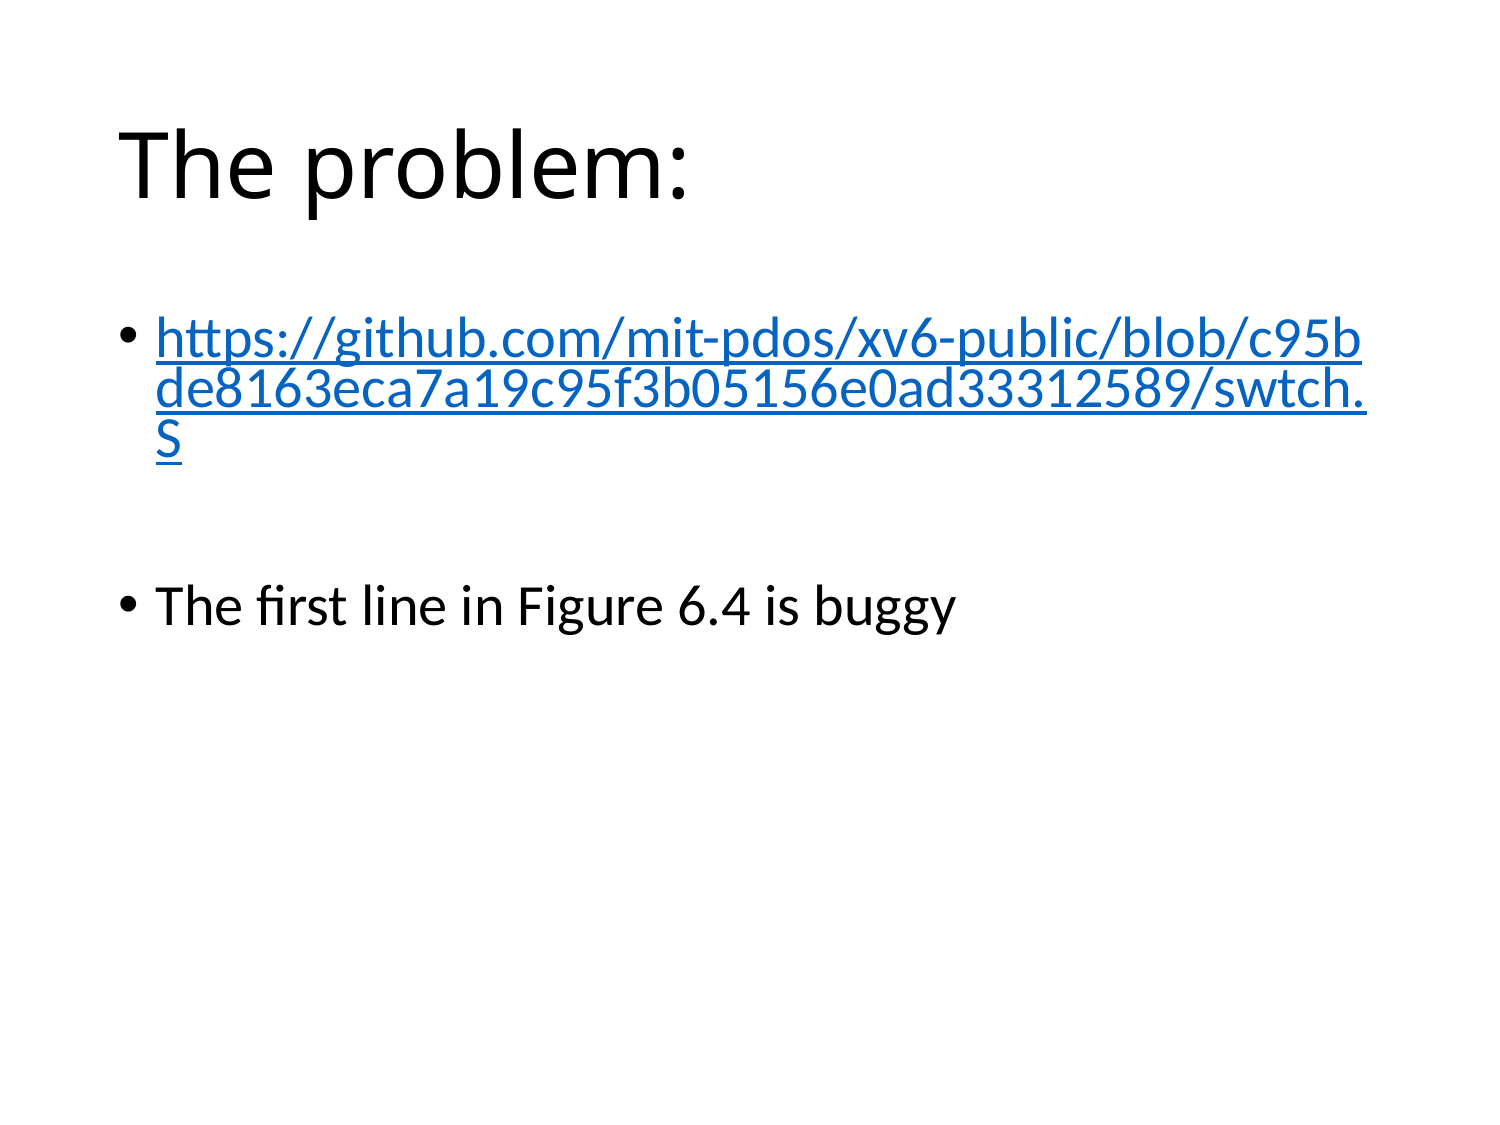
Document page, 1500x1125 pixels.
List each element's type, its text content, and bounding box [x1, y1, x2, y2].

list https://github.com/mit-pdos/xv6-public/blob/c95bde8163eca7a19c95f3b05156e0ad33312589/swtch.S The first line in Figure 6.4 is buggy [103, 299, 1397, 1014]
title The problem: [103, 59, 1397, 278]
